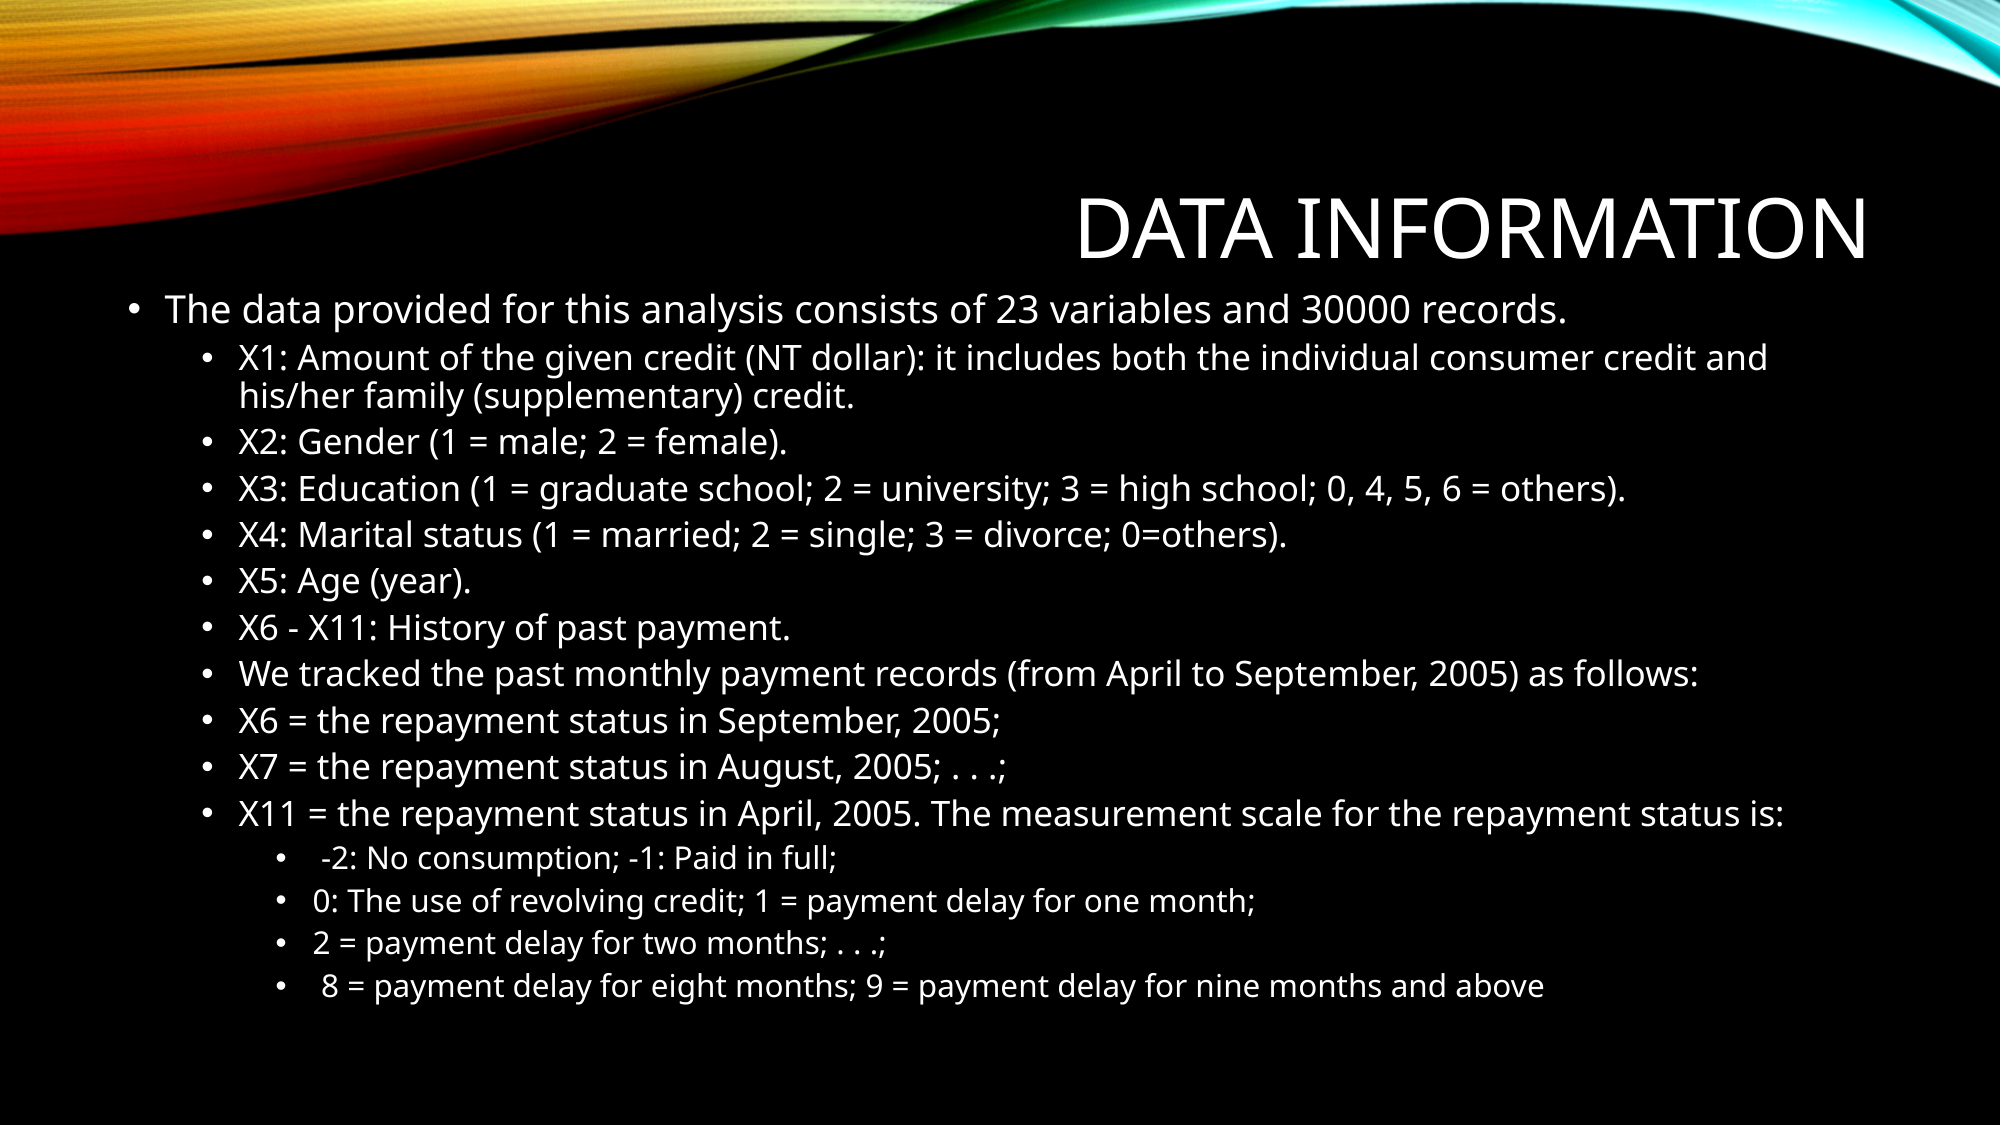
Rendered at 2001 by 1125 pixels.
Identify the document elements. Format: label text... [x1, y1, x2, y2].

title Data information [474, 125, 1888, 282]
picture [0, 0, 2000, 237]
list The data provided for this analysis consists of 23 variables and 30000 records. X1: Amount of the given credit (NT dollar): it includes both the individual consumer credit and his/her family (supplementary) credit. X2: Gender (1 = male; 2 = female). X3: Education (1 = graduate school; 2 = university; 3 = high school; 0, 4, 5, 6 = others). X4: Marital status (1 = married; 2 = single; 3 = divorce; 0=others). X5: Age (year). X6 - X11: History of past payment. We tracked the past monthly payment records (from April to September, 2005) as follows: X6 = the repayment status in September, 2005; X7 = the repayment status in August, 2005; . . .; X11 = the repayment status in April, 2005. The measurement scale for the repayment status is: -2: No consumption; -1: Paid in full; 0: The use of revolving credit; 1 = payment delay for one month; 2 = payment delay for two months; . . .; 8 = payment delay for eight months; 9 = payment delay for nine months and above [112, 282, 1888, 1021]
